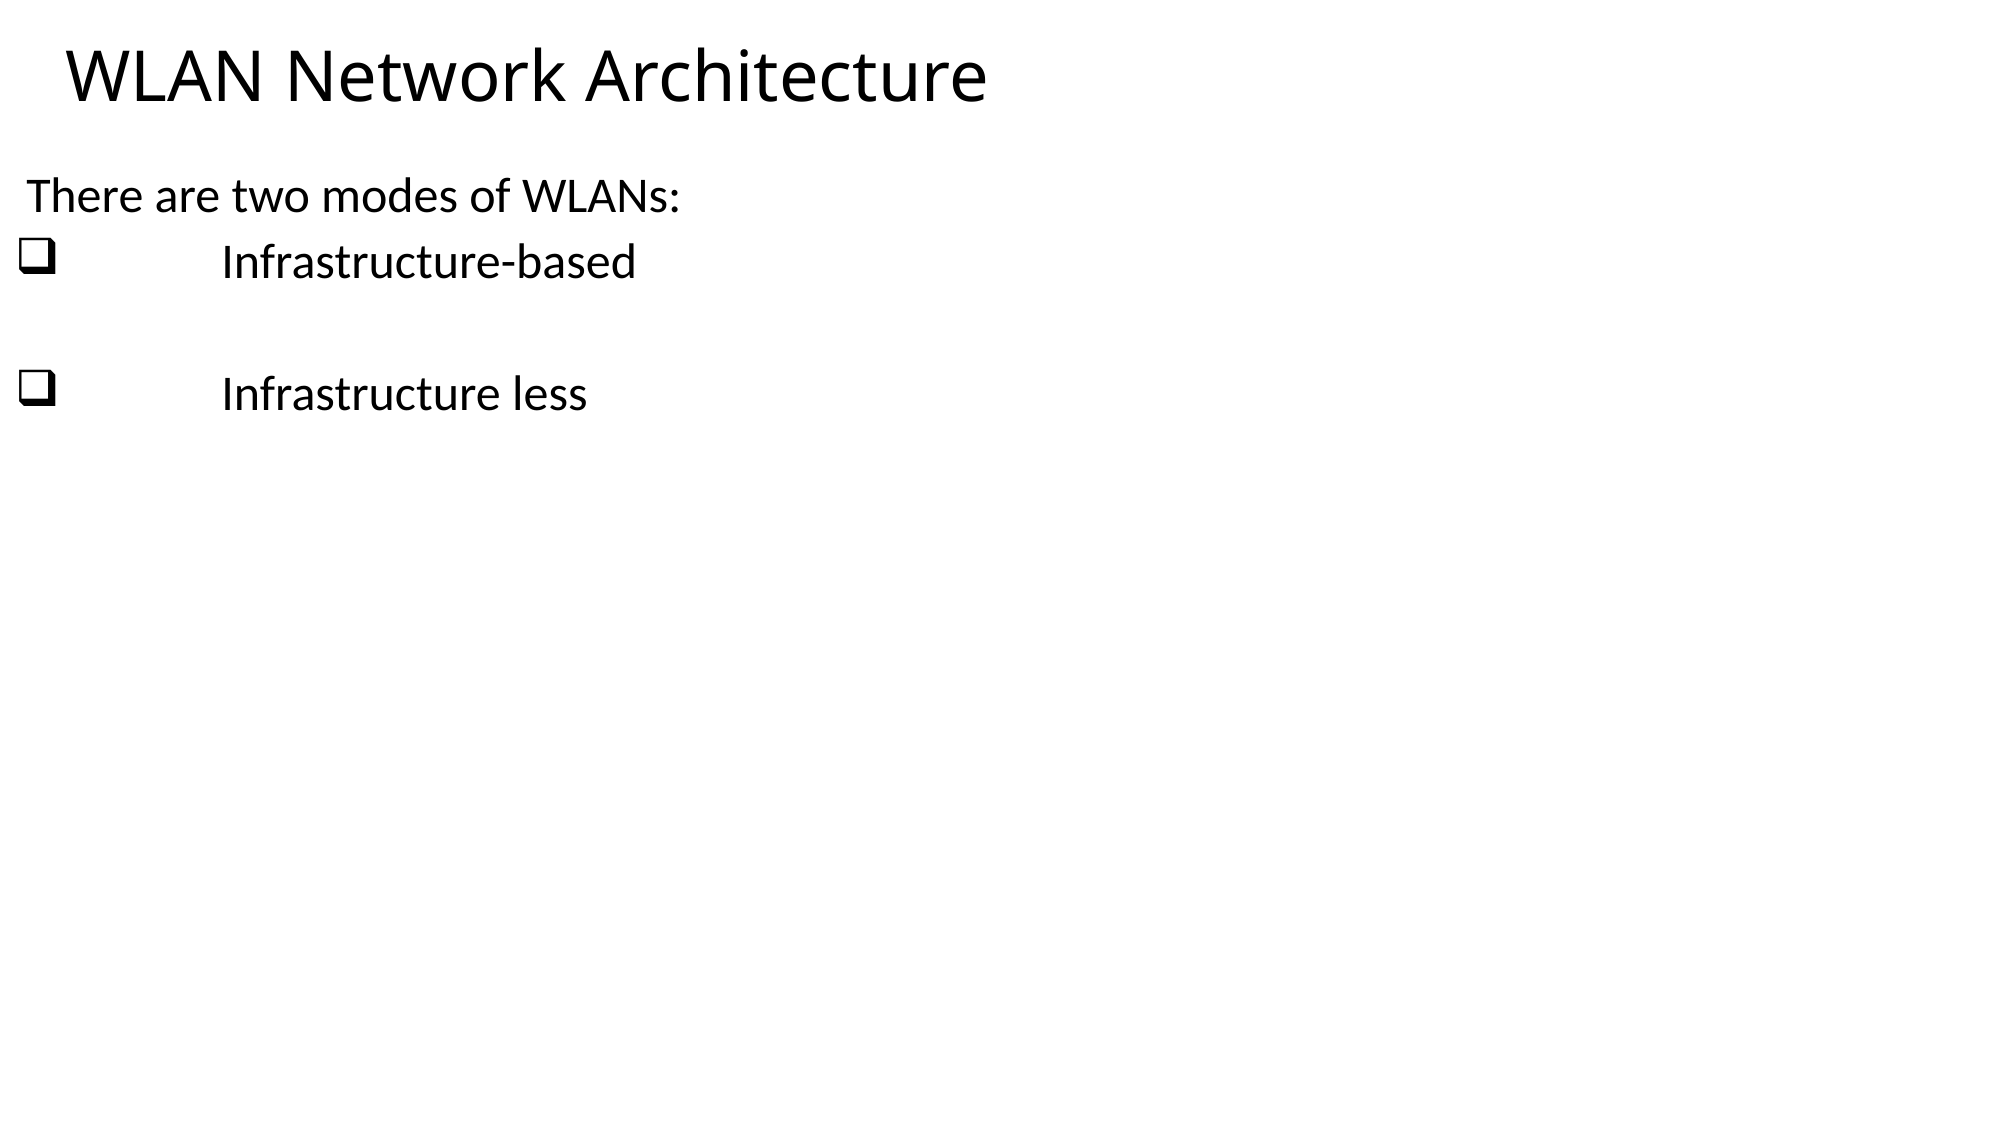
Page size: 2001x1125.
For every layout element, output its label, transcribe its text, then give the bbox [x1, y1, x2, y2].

list There are two modes of WLANs: Infrastructure-based Infrastructure less [0, 169, 1862, 999]
title WLAN Network Architecture [50, 23, 1862, 126]
